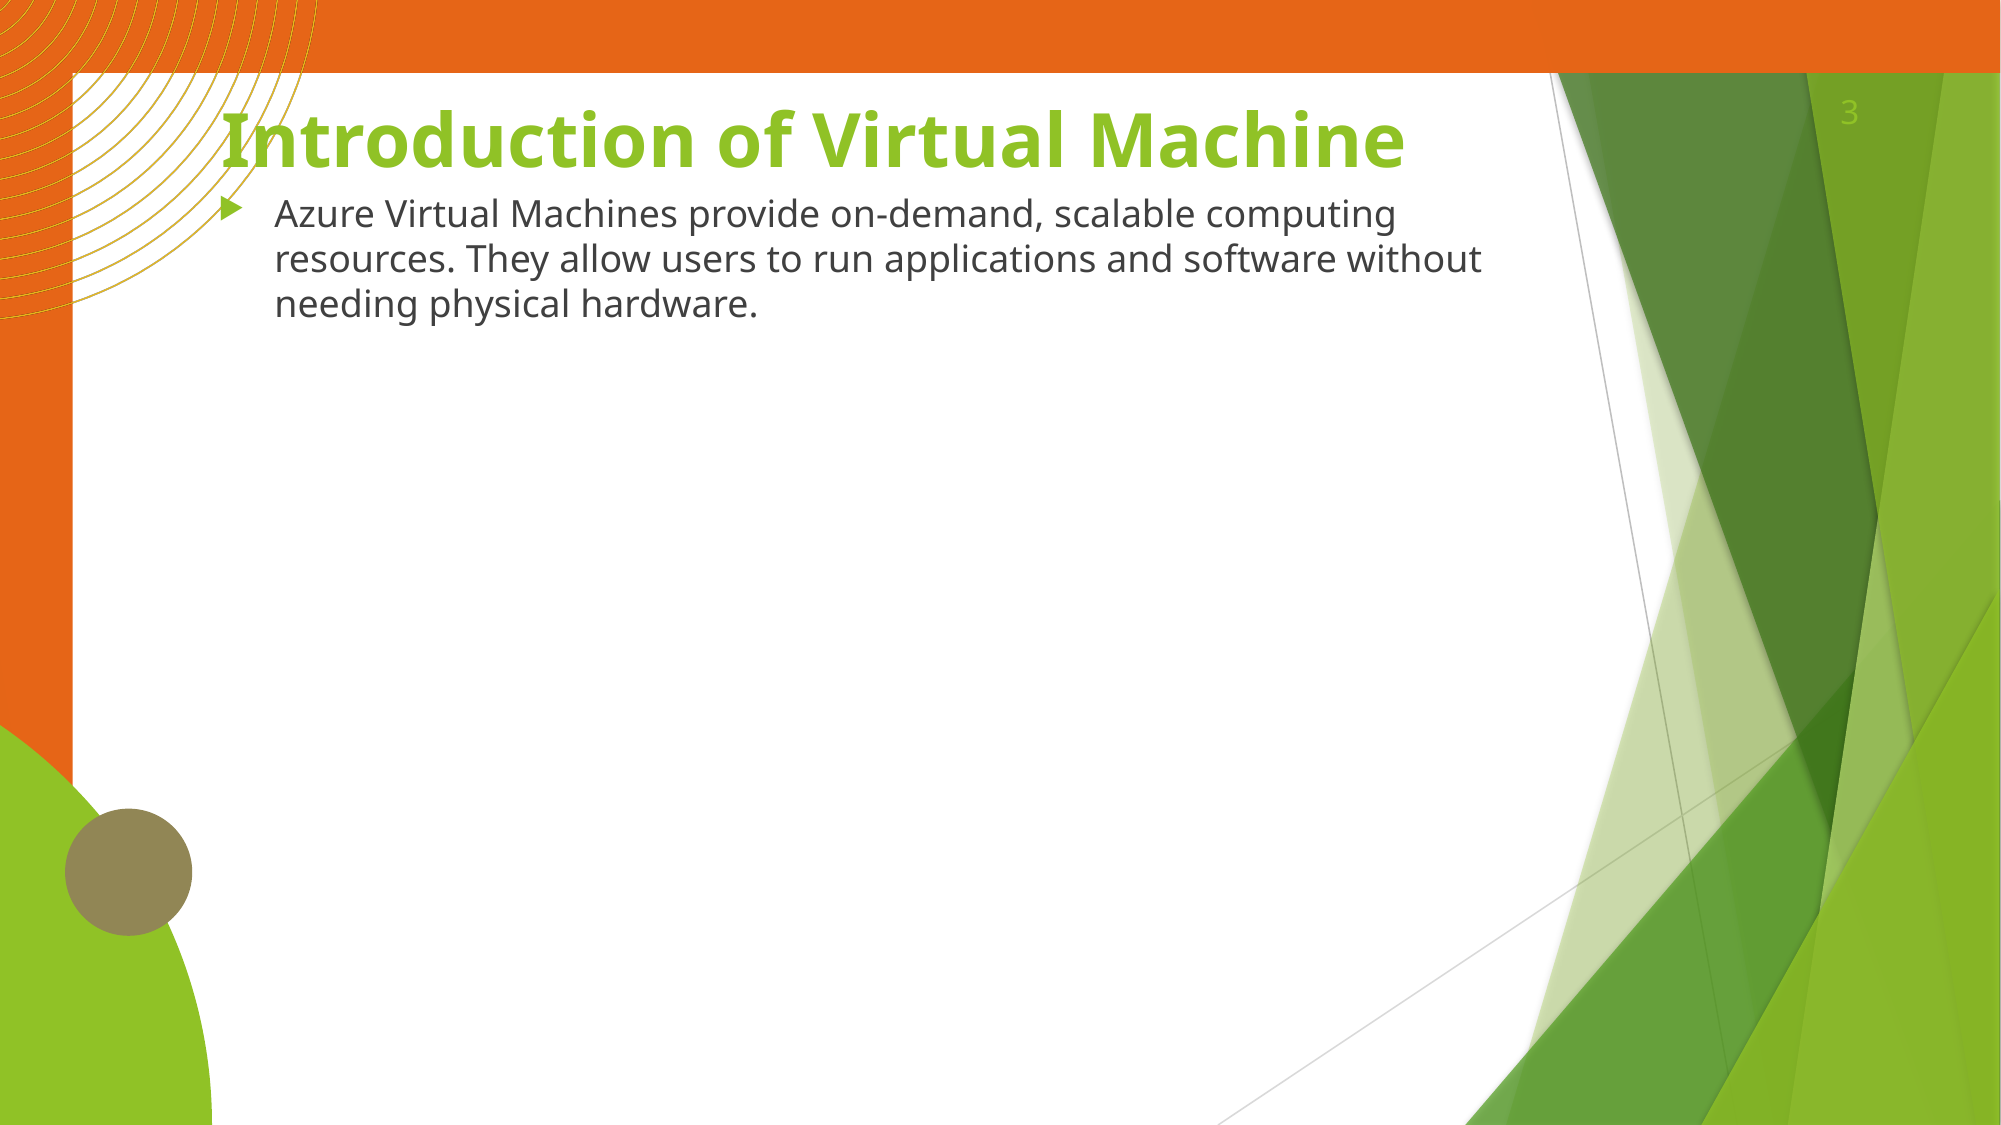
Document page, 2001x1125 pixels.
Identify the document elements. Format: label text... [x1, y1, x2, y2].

title Introduction of Virtual Machine [205, 92, 1826, 192]
slide_number 3 [1712, 75, 1875, 153]
picture [0, 0, 2001, 785]
list Azure Virtual Machines provide on-demand, scalable computing resources. They allow users to run applications and software without needing physical hardware. [203, 189, 1528, 854]
